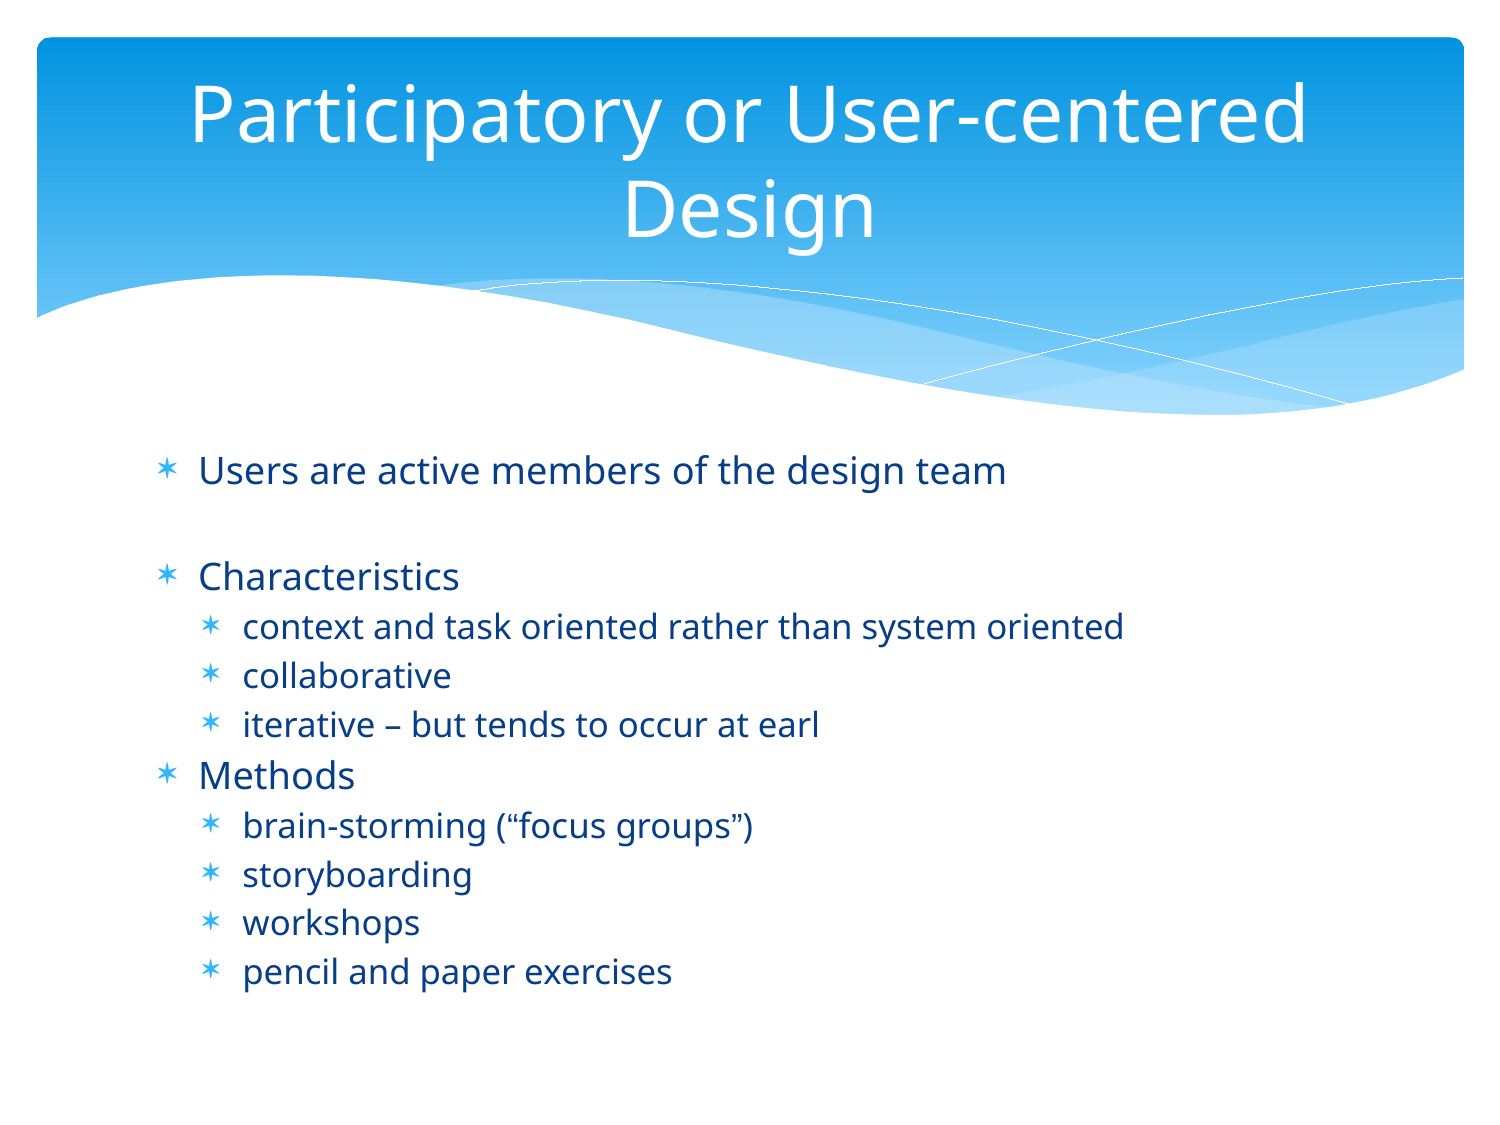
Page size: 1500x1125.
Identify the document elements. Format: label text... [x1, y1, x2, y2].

title Participatory or User-centered Design [75, 55, 1425, 261]
list Users are active members of the design team Characteristics context and task oriented rather than system oriented collaborative iterative – but tends to occur at earl Methods brain-storming (“focus groups”) storyboarding workshops pencil and paper exercises [143, 438, 1359, 1005]
